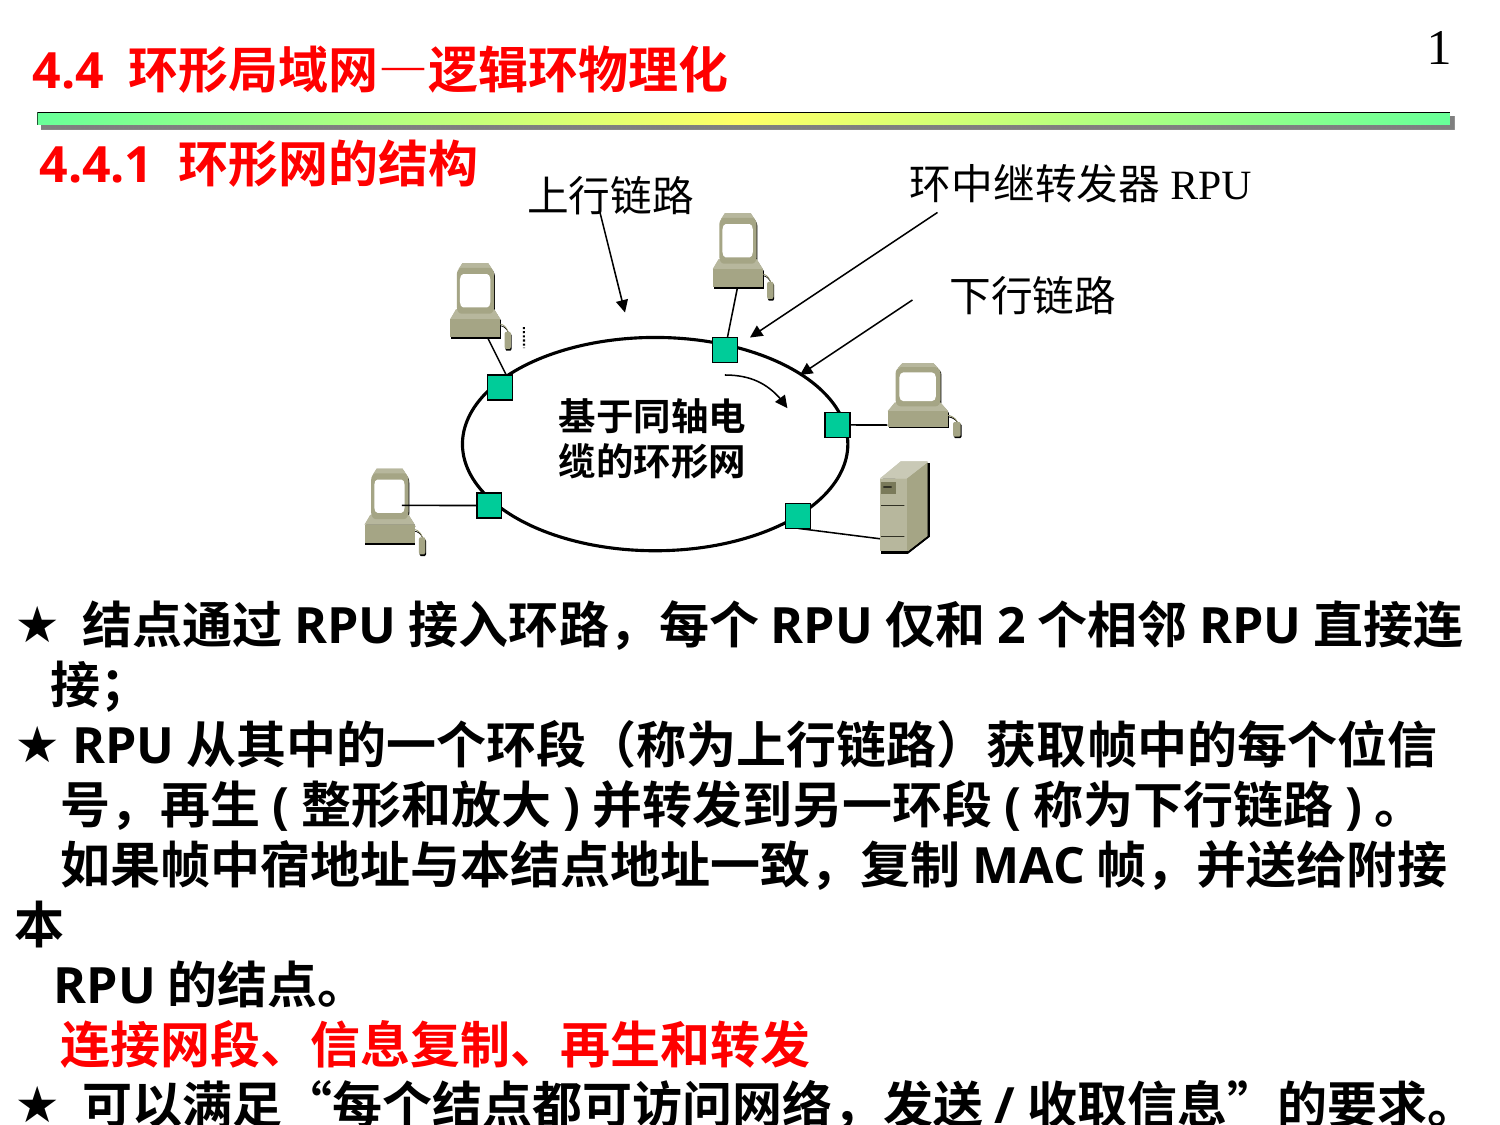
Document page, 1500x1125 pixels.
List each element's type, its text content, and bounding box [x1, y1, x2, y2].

text_box [37, 112, 1450, 125]
text_box 4.4 环形局域网—逻辑环物理化 [17, 31, 1020, 107]
text_box 4.4.1 环形网的结构 [24, 125, 494, 201]
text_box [364, 149, 1262, 568]
text_box 1 [1411, 7, 1467, 82]
text_box 结点通过RPU接入环路，每个RPU仅和2个相邻RPU直接连接； RPU从其中的一个环段（称为上行链路）获取帧中的每个位信 号，再生(整形和放大)并转发到另一环段(称为下行链路)。 如果帧中宿地址与本结点地址一致，复制MAC帧，并送给附接本 RPU的结点。 连接网段、信息复制、再生和转发 可以满足“每个结点都可访问网络，发送/收取信息”的要求。 [0, 586, 1500, 1125]
